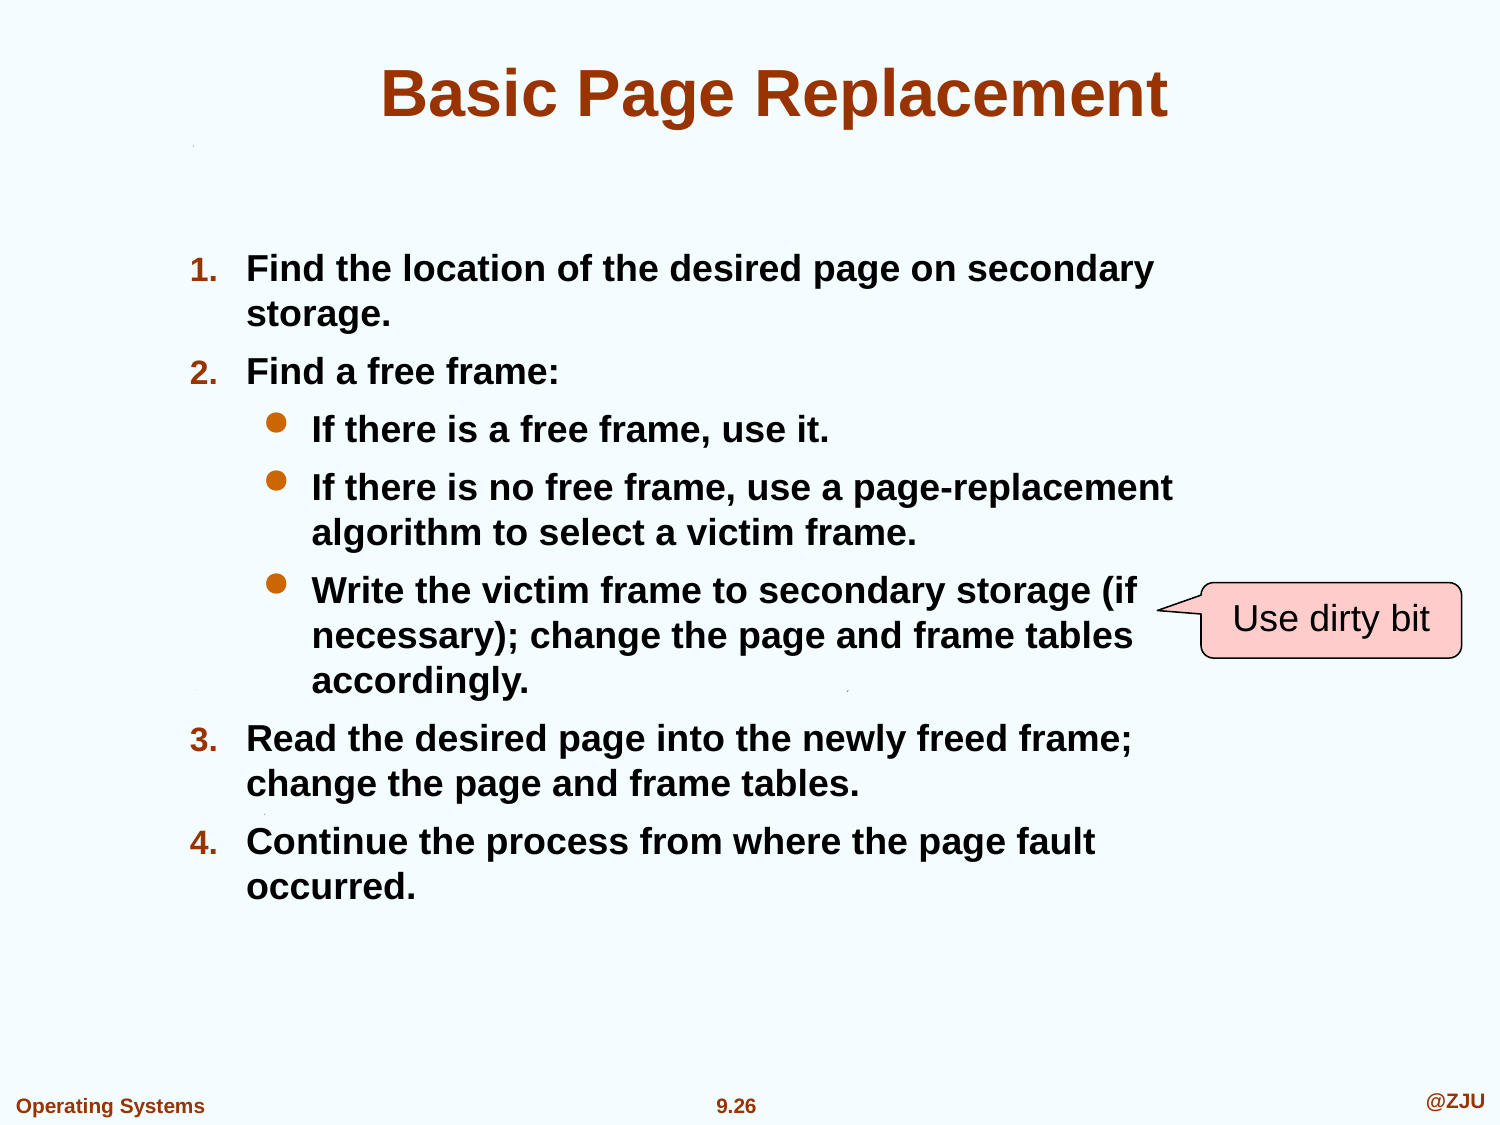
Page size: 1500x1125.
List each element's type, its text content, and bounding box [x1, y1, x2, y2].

list Find the location of the desired page on secondary storage. Find a free frame: If there is a free frame, use it. If there is no free frame, use a page-replacement algorithm to select a victim frame. Write the victim frame to secondary storage (if necessary); change the page and frame tables accordingly. Read the desired page into the newly freed frame; change the page and frame tables. Continue the process from where the page fault occurred. [174, 236, 1289, 968]
title Basic Page Replacement [112, 37, 1438, 138]
text_box Use dirty bit [1157, 582, 1462, 659]
